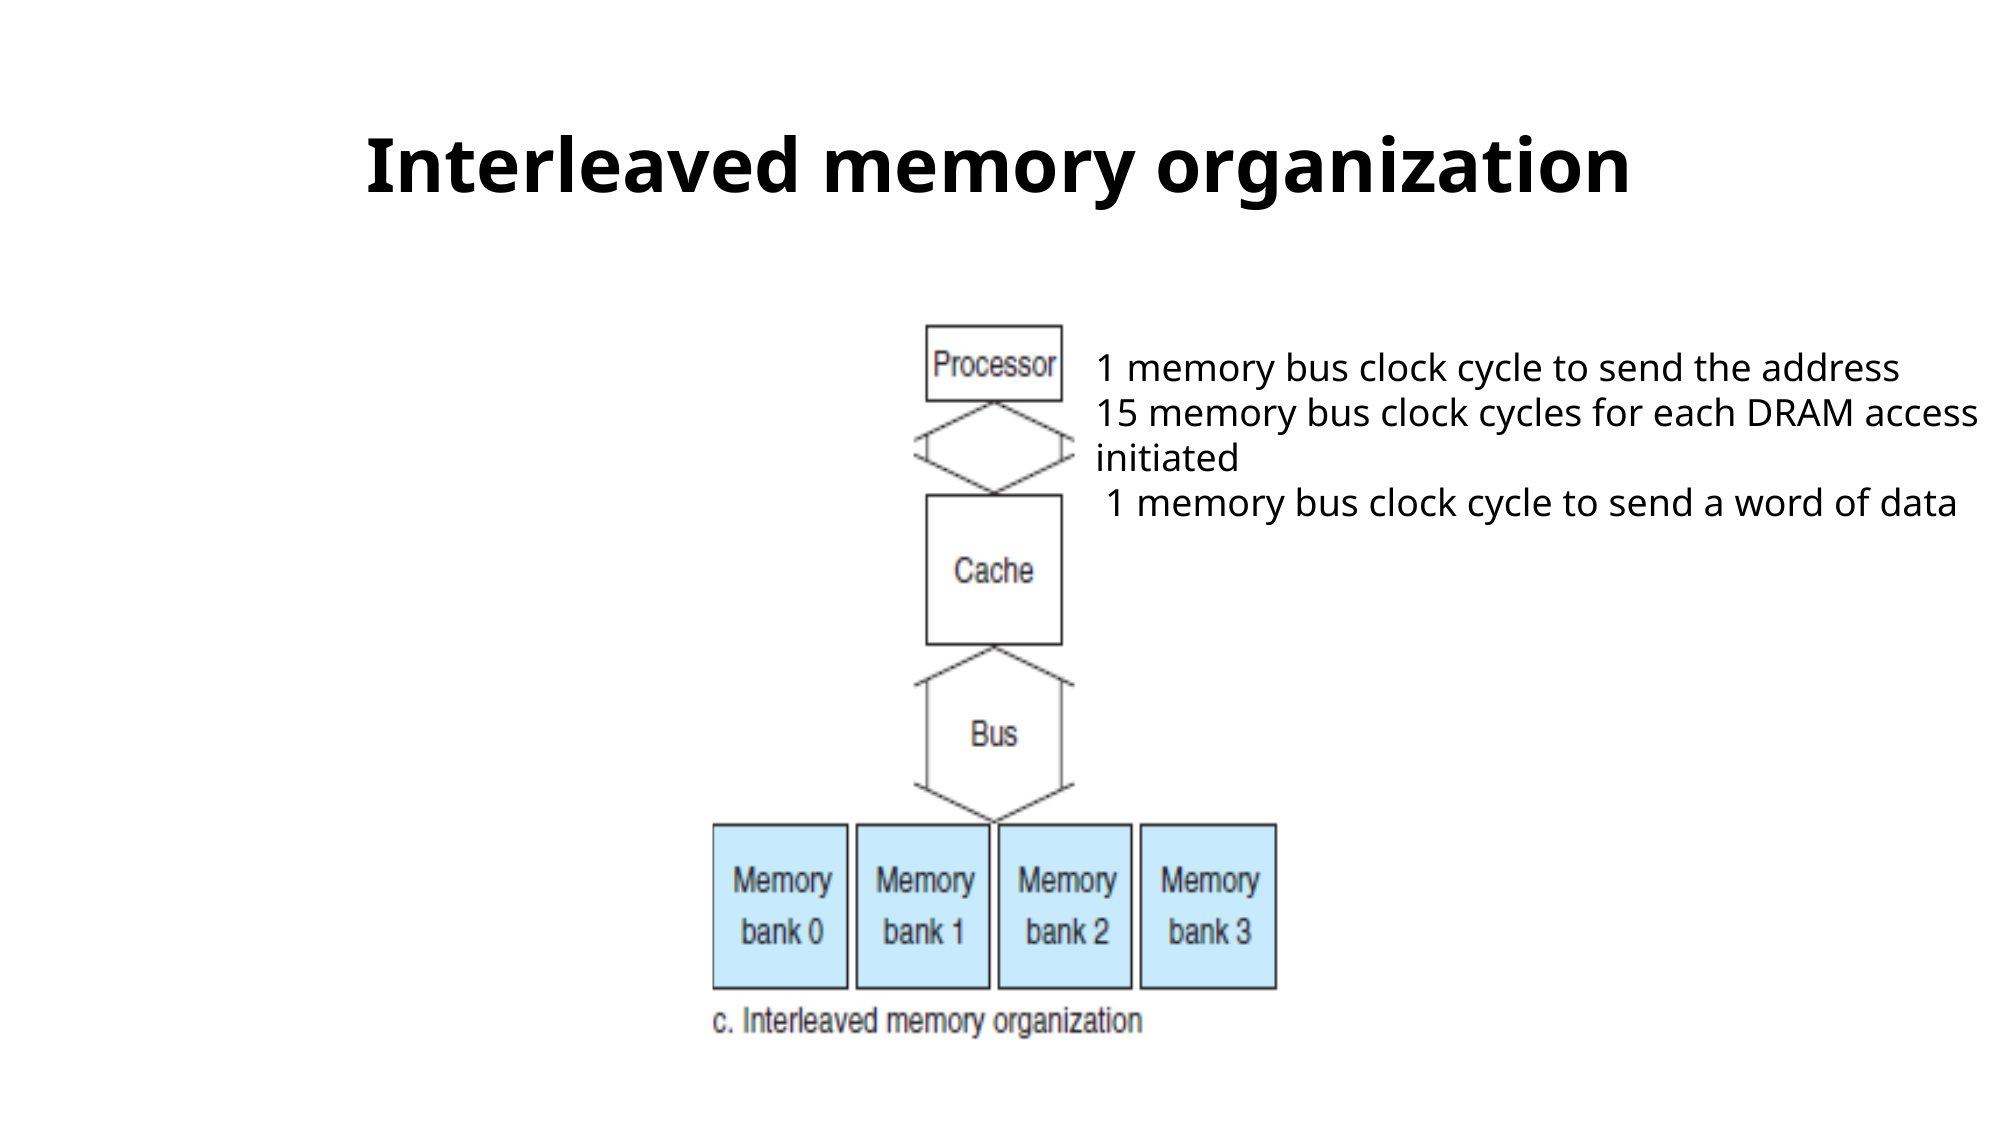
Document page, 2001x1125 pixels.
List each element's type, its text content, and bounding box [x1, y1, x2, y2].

text_box 1 memory bus clock cycle to send the address 15 memory bus clock cycles for each DRAM access initiated 1 memory bus clock cycle to send a word of data [1299, 336, 2000, 532]
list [712, 277, 1299, 1066]
title Interleaved memory organization [137, 59, 1863, 278]
